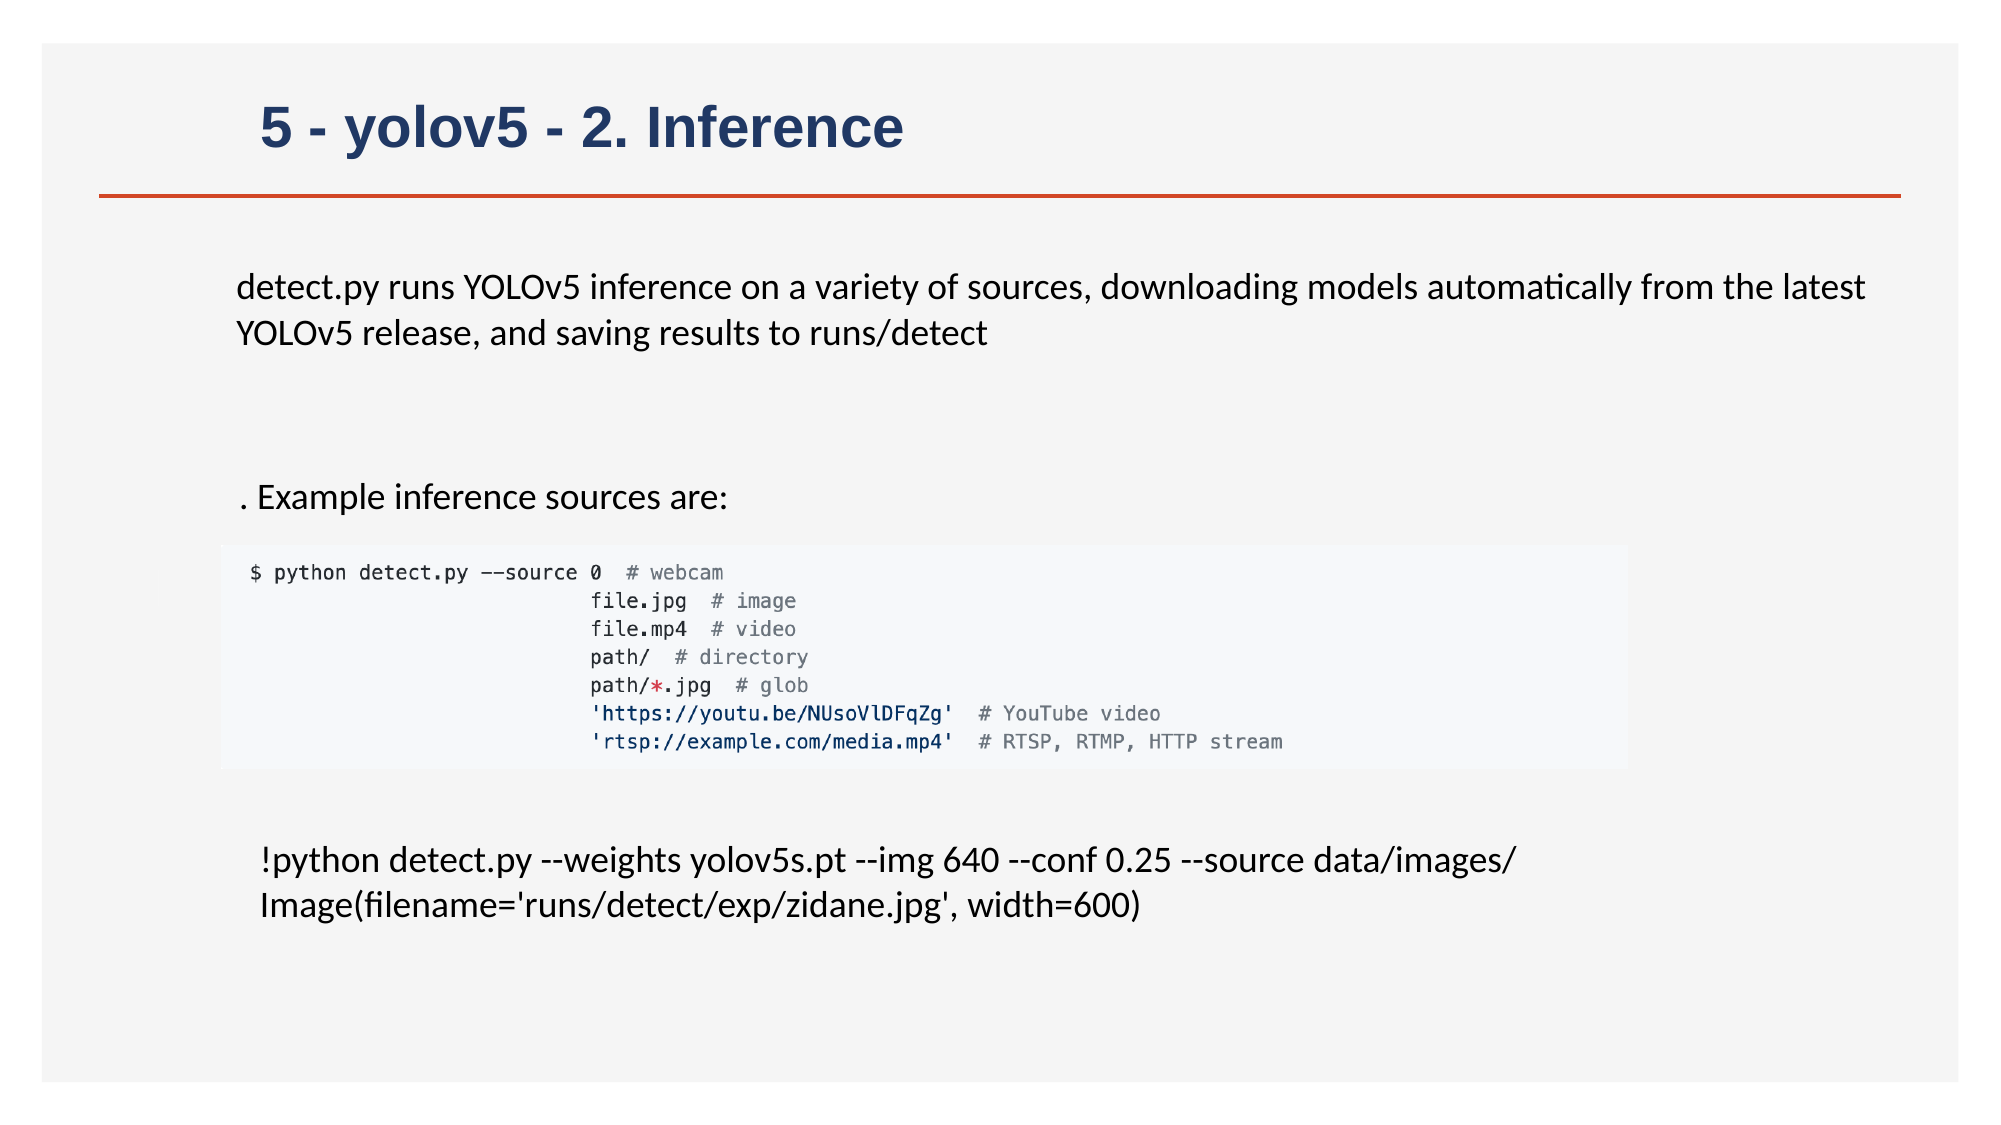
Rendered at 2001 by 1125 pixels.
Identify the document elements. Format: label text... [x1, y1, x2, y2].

text_box . Example inference sources are: [224, 464, 745, 524]
text_box !python detect.py --weights yolov5s.pt --img 640 --conf 0.25 --source data/images/ Image(filename='runs/detect/exp/zidane.jpg', width=600) [245, 827, 1756, 933]
text_box detect.py runs YOLOv5 inference on a variety of sources, downloading models automatically from the latest YOLOv5 release, and saving results to runs/detect [221, 255, 1925, 360]
title 5 - yolov5 - 2. Inference [245, 62, 1756, 168]
picture [221, 545, 1628, 769]
